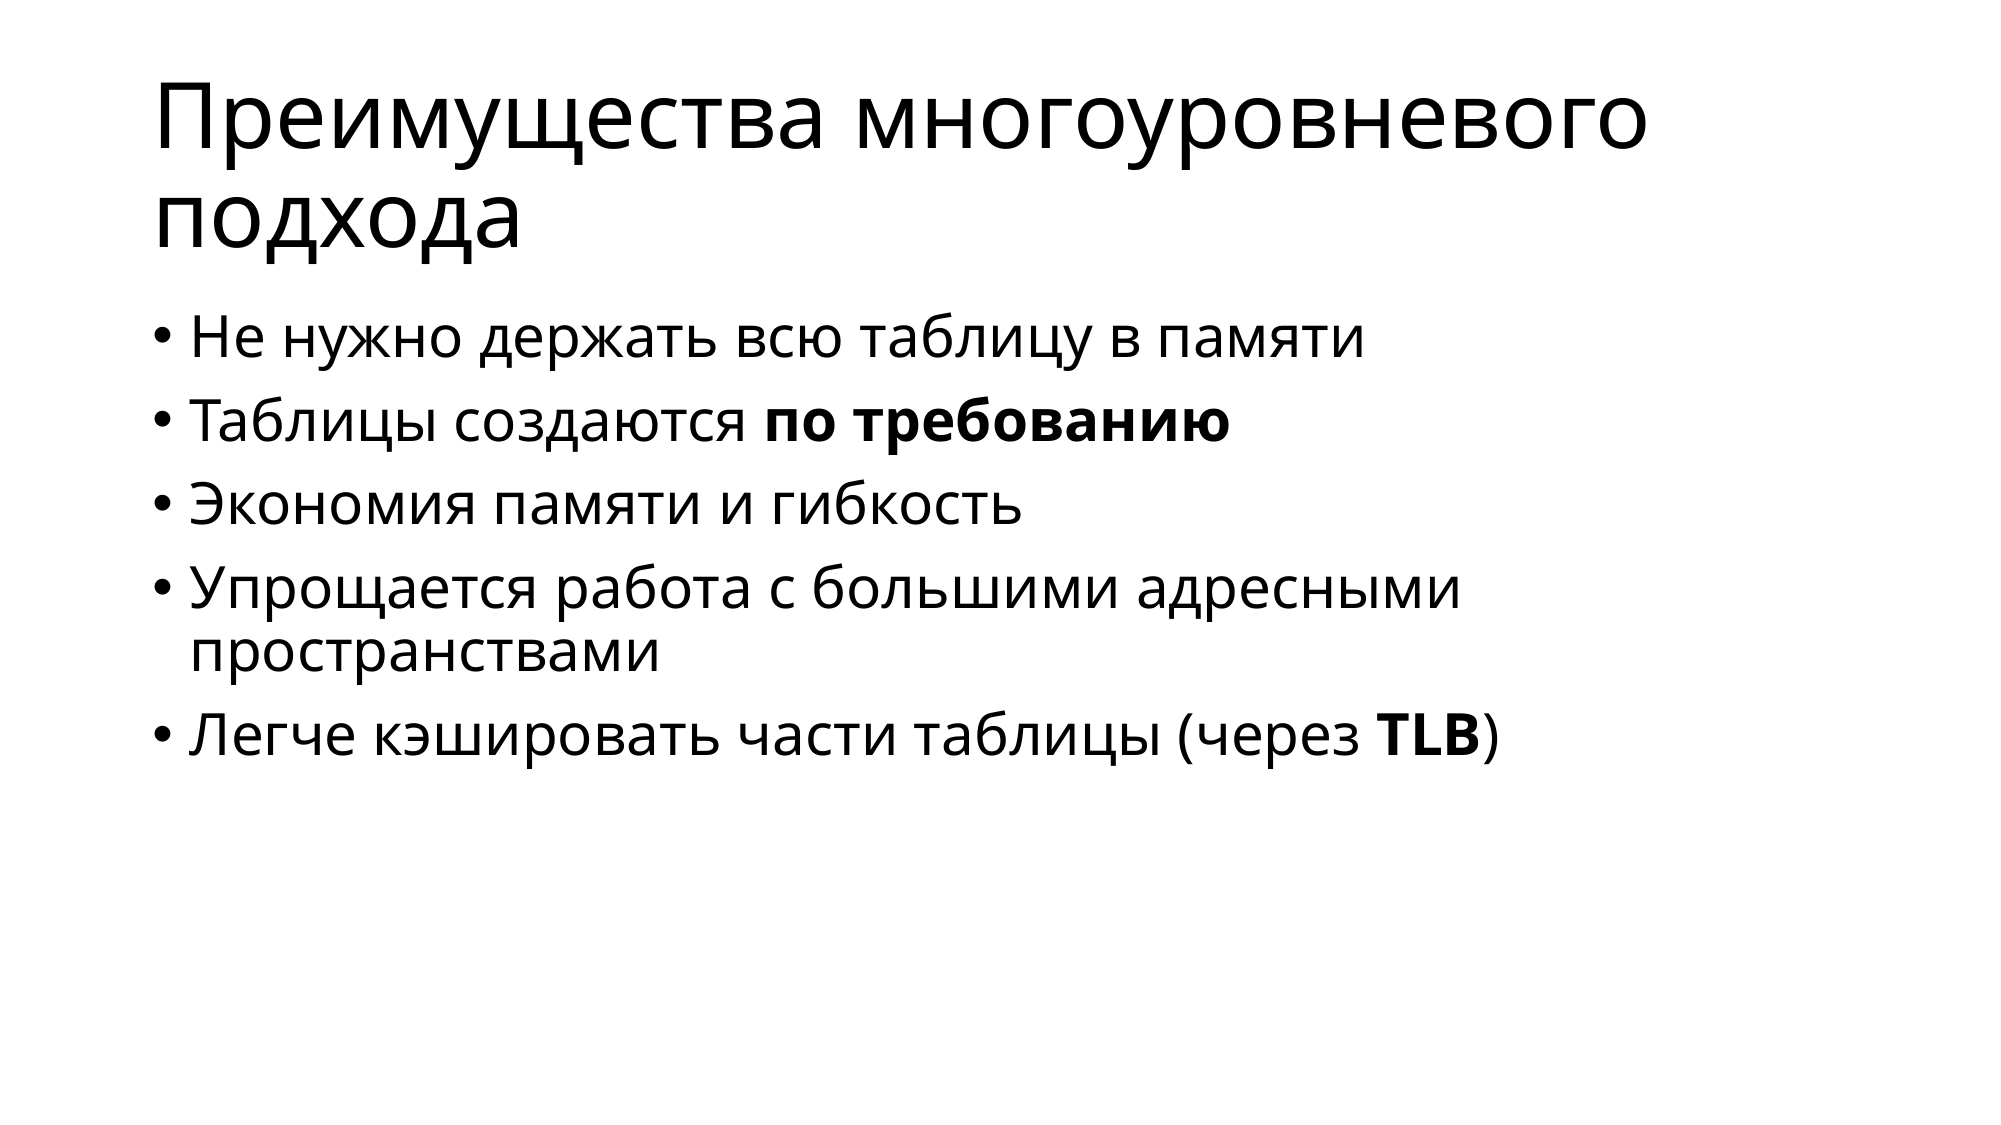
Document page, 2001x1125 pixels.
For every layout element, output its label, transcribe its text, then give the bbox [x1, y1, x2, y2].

title Преимущества многоуровневого подхода [137, 59, 1863, 278]
list Не нужно держать всю таблицу в памяти Таблицы создаются по требованию Экономия памяти и гибкость Упрощается работа с большими адресными пространствами Легче кэшировать части таблицы (через TLB) [137, 299, 1863, 1014]
